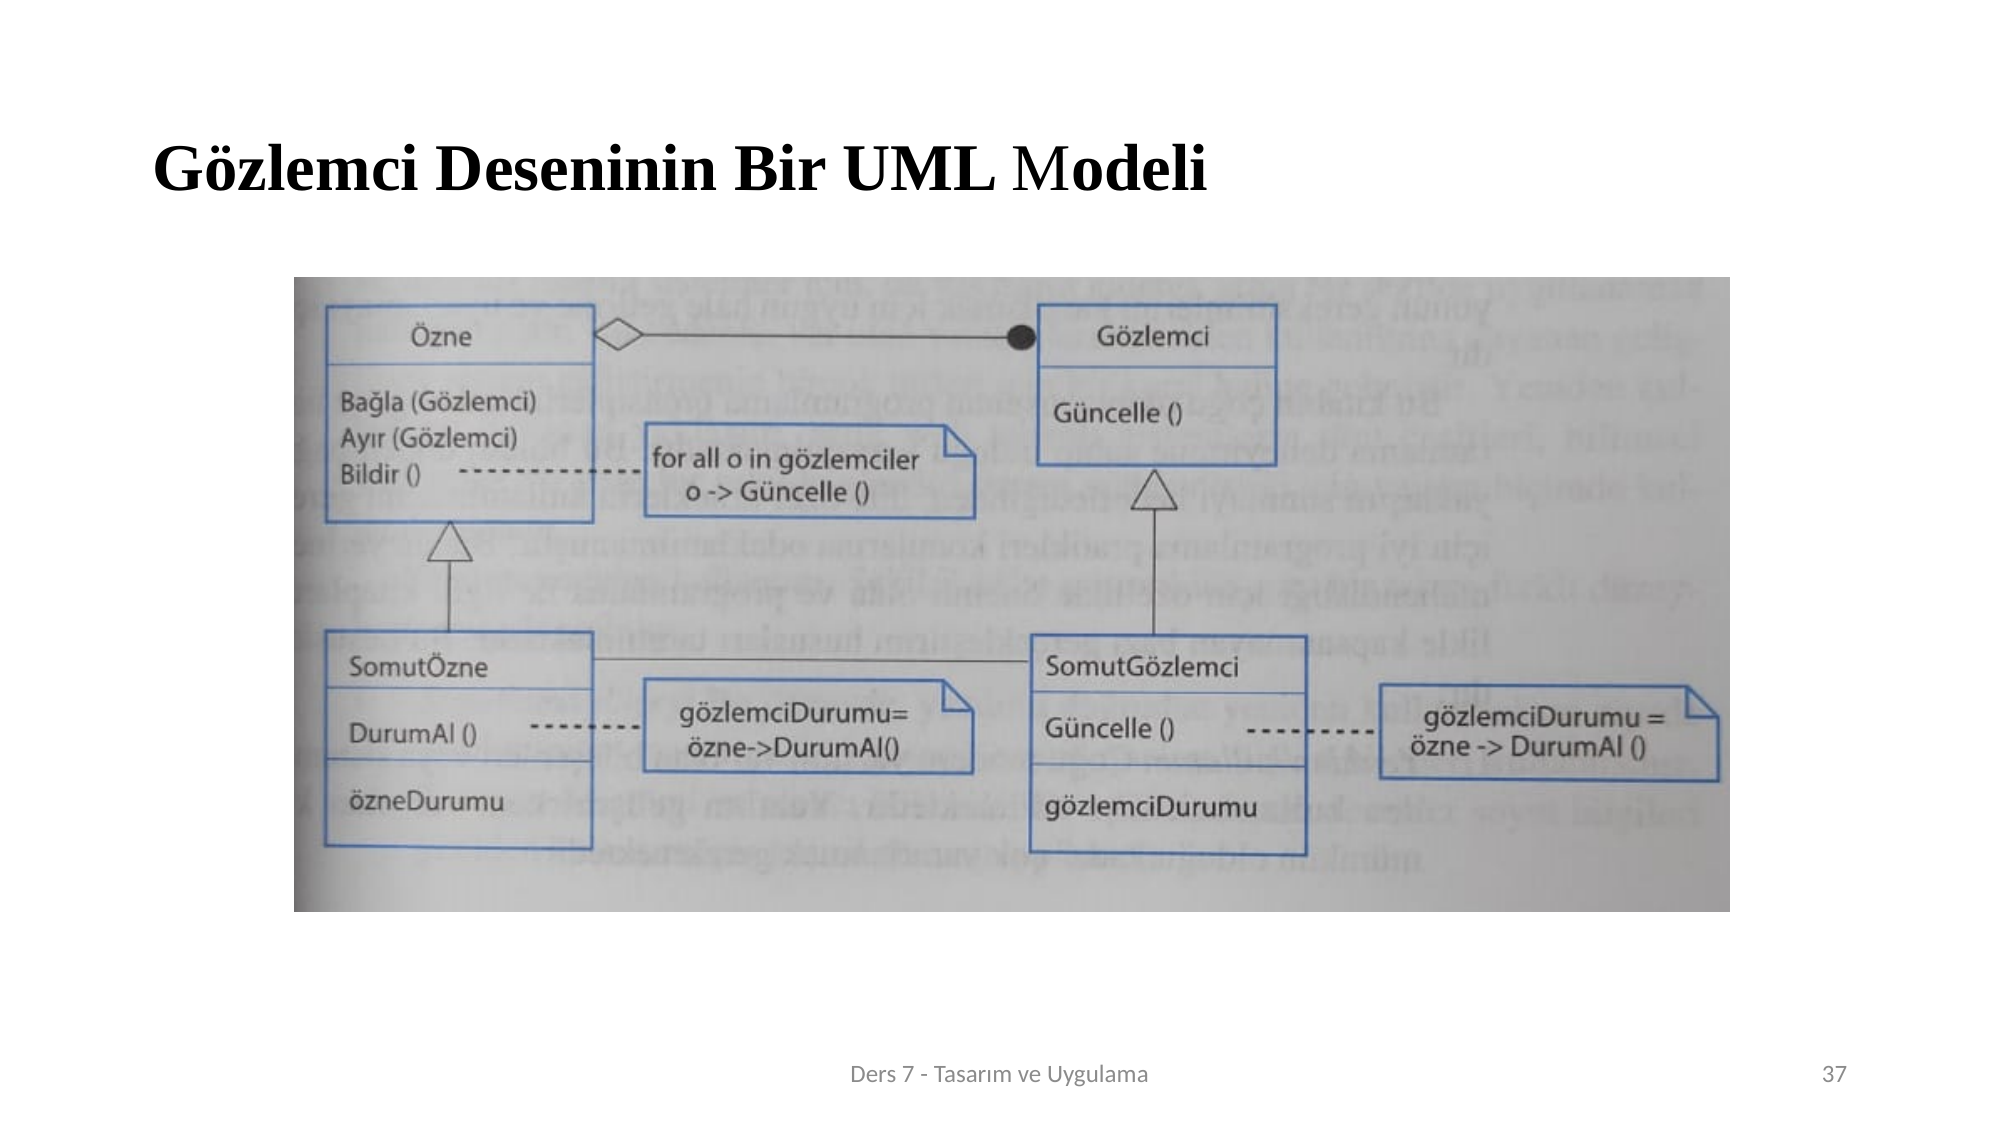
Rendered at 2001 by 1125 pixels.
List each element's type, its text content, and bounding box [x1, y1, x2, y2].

picture [294, 277, 1730, 912]
slide_number 37 [1412, 1042, 1863, 1103]
footer Ders 7 - Tasarım ve Uygulama [662, 1042, 1338, 1103]
title Gözlemci Deseninin Bir UML Modeli [137, 59, 1863, 278]
